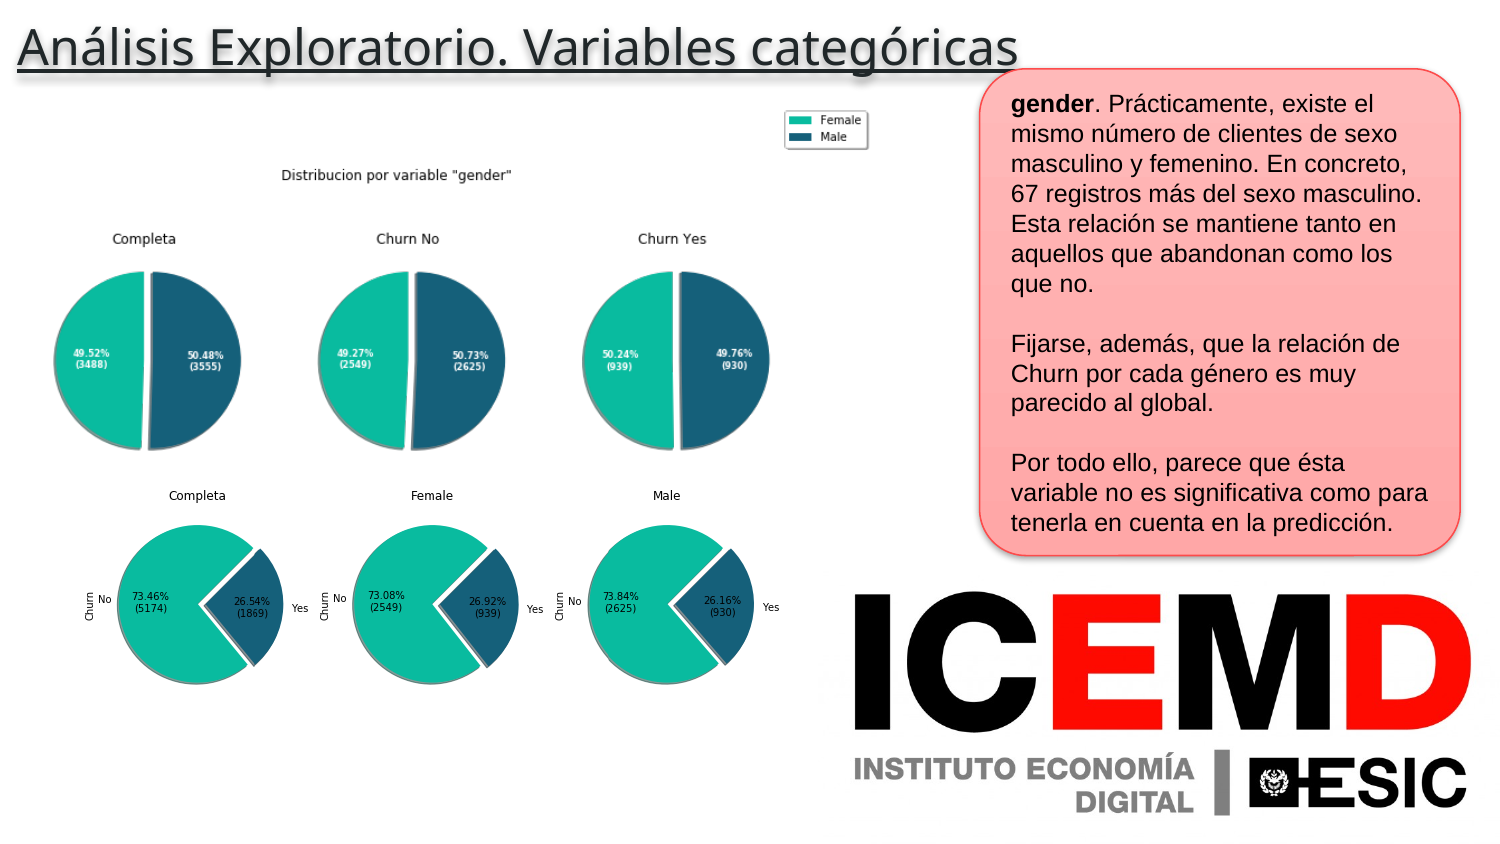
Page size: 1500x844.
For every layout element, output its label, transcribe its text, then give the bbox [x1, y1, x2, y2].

picture [818, 569, 1500, 844]
picture [22, 103, 873, 713]
text_box Análisis Exploratorio. Variables categóricas [2, 0, 1093, 94]
text_box gender. Prácticamente, existe el mismo número de clientes de sexo masculino y femenino. En concreto, 67 registros más del sexo masculino. Esta relación se mantiene tanto en aquellos que abandonan como los que no. Fijarse, además, que la relación de Churn por cada género es muy parecido al global. Por todo ello, parece que ésta variable no es significativa como para tenerla en cuenta en la predicción. [979, 68, 1461, 556]
